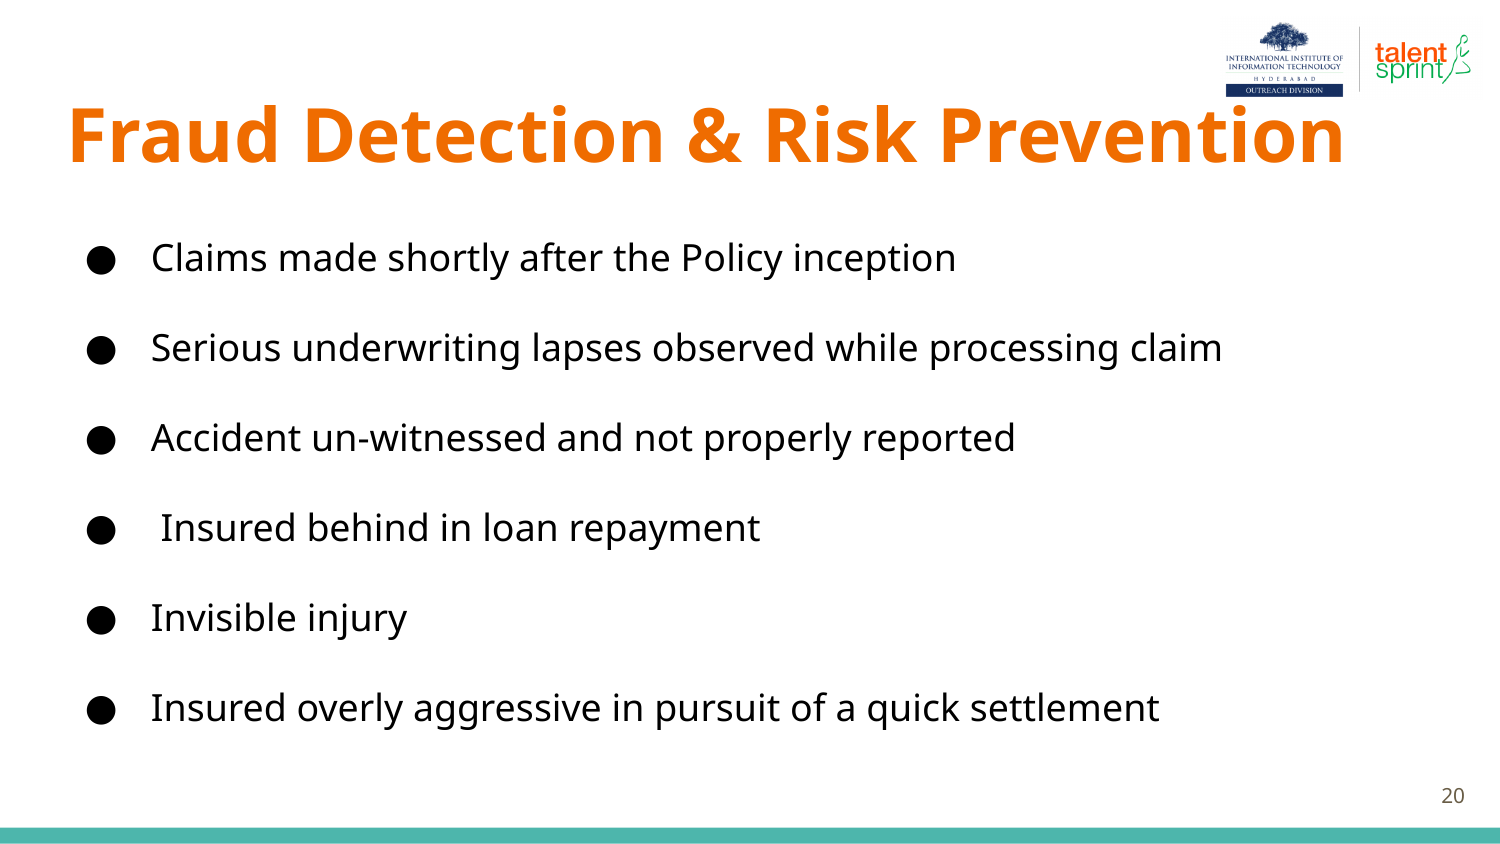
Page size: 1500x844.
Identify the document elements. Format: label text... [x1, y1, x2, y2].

slide_number ‹#› [1389, 764, 1480, 830]
text_box Claims made shortly after the Policy inception Serious underwriting lapses observed while processing claim Accident un-witnessed and not properly reported Insured behind in loan repayment Invisible injury Insured overly aggressive in pursuit of a quick settlement [51, 218, 1475, 816]
picture [1220, 16, 1483, 100]
title Fraud Detection & Risk Prevention [51, 72, 1449, 189]
